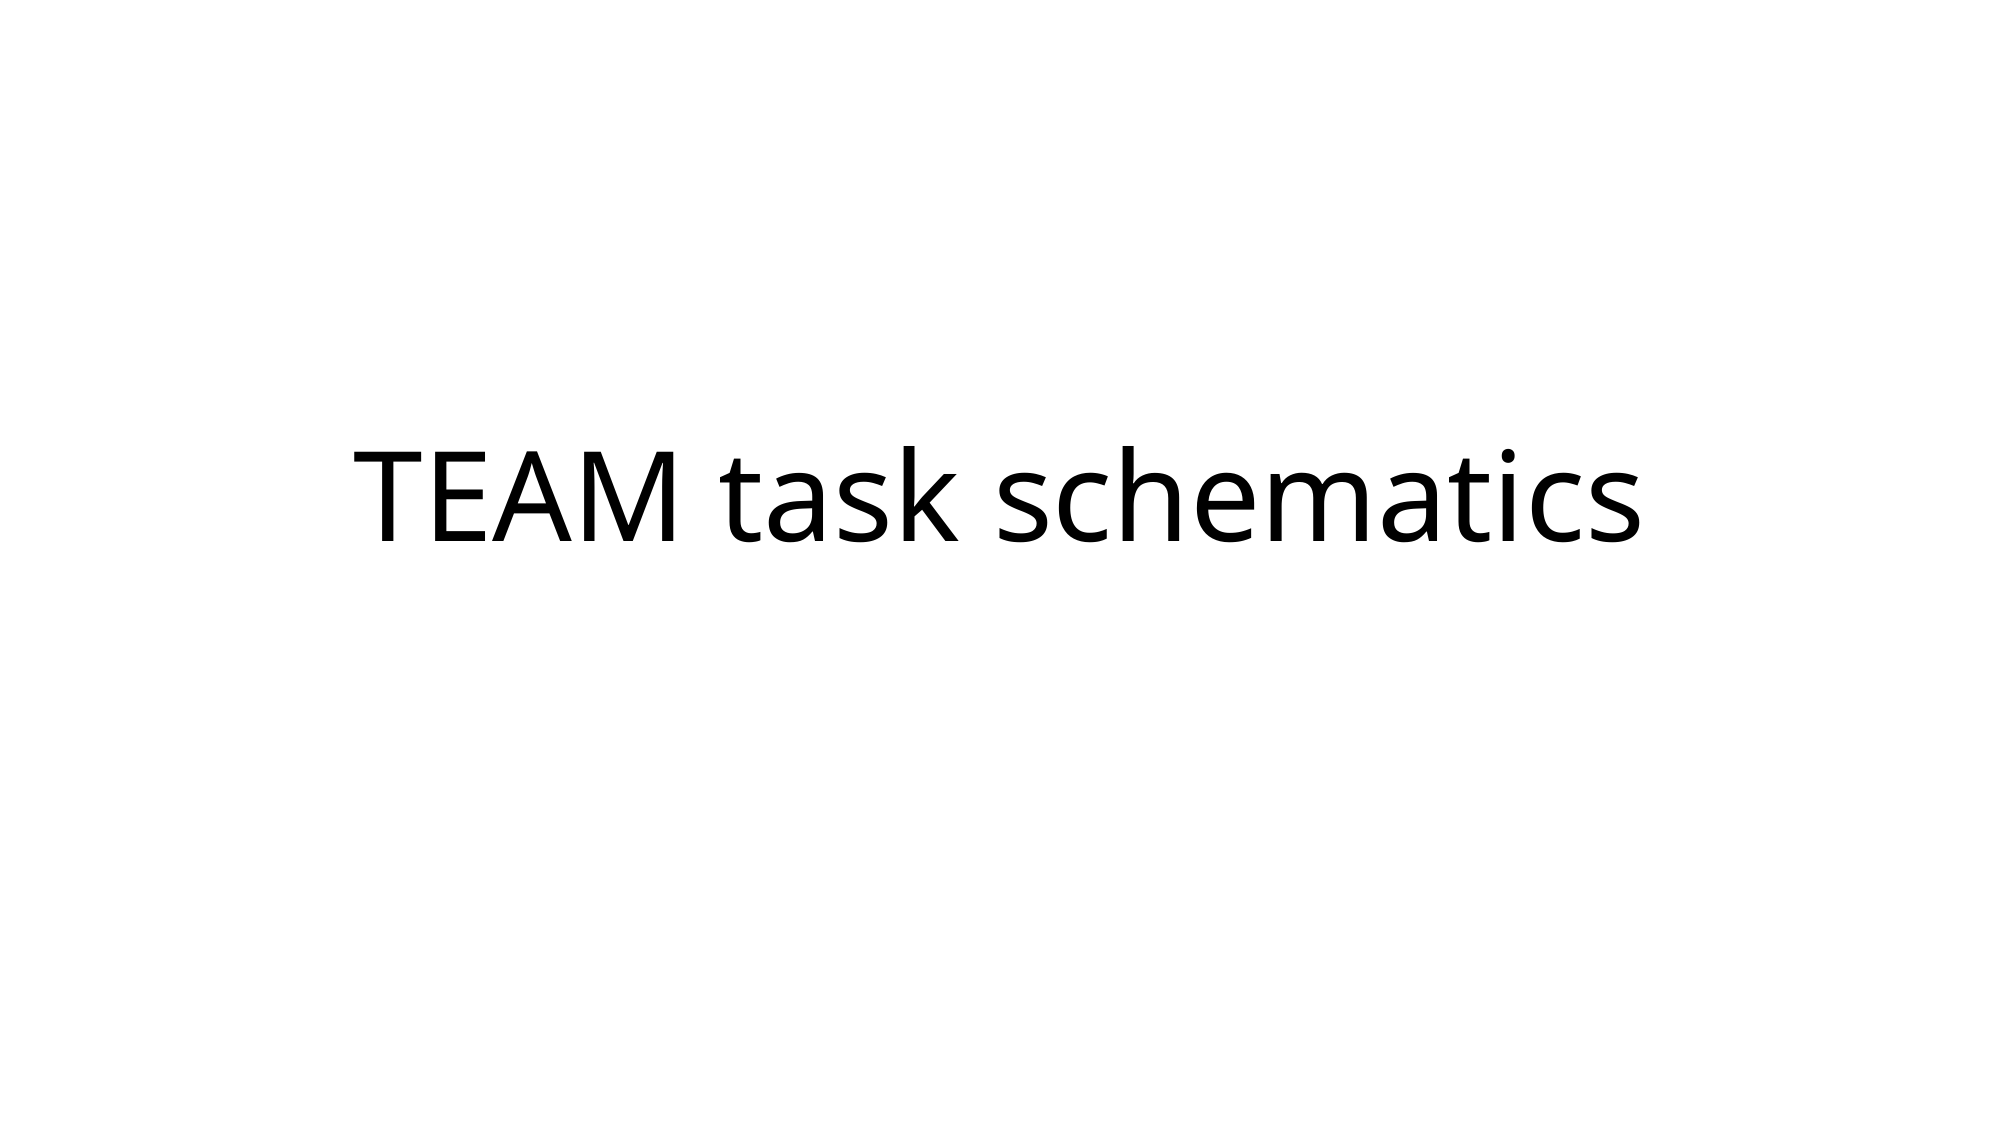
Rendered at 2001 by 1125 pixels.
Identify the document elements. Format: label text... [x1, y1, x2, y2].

title TEAM task schematics [249, 184, 1750, 576]
